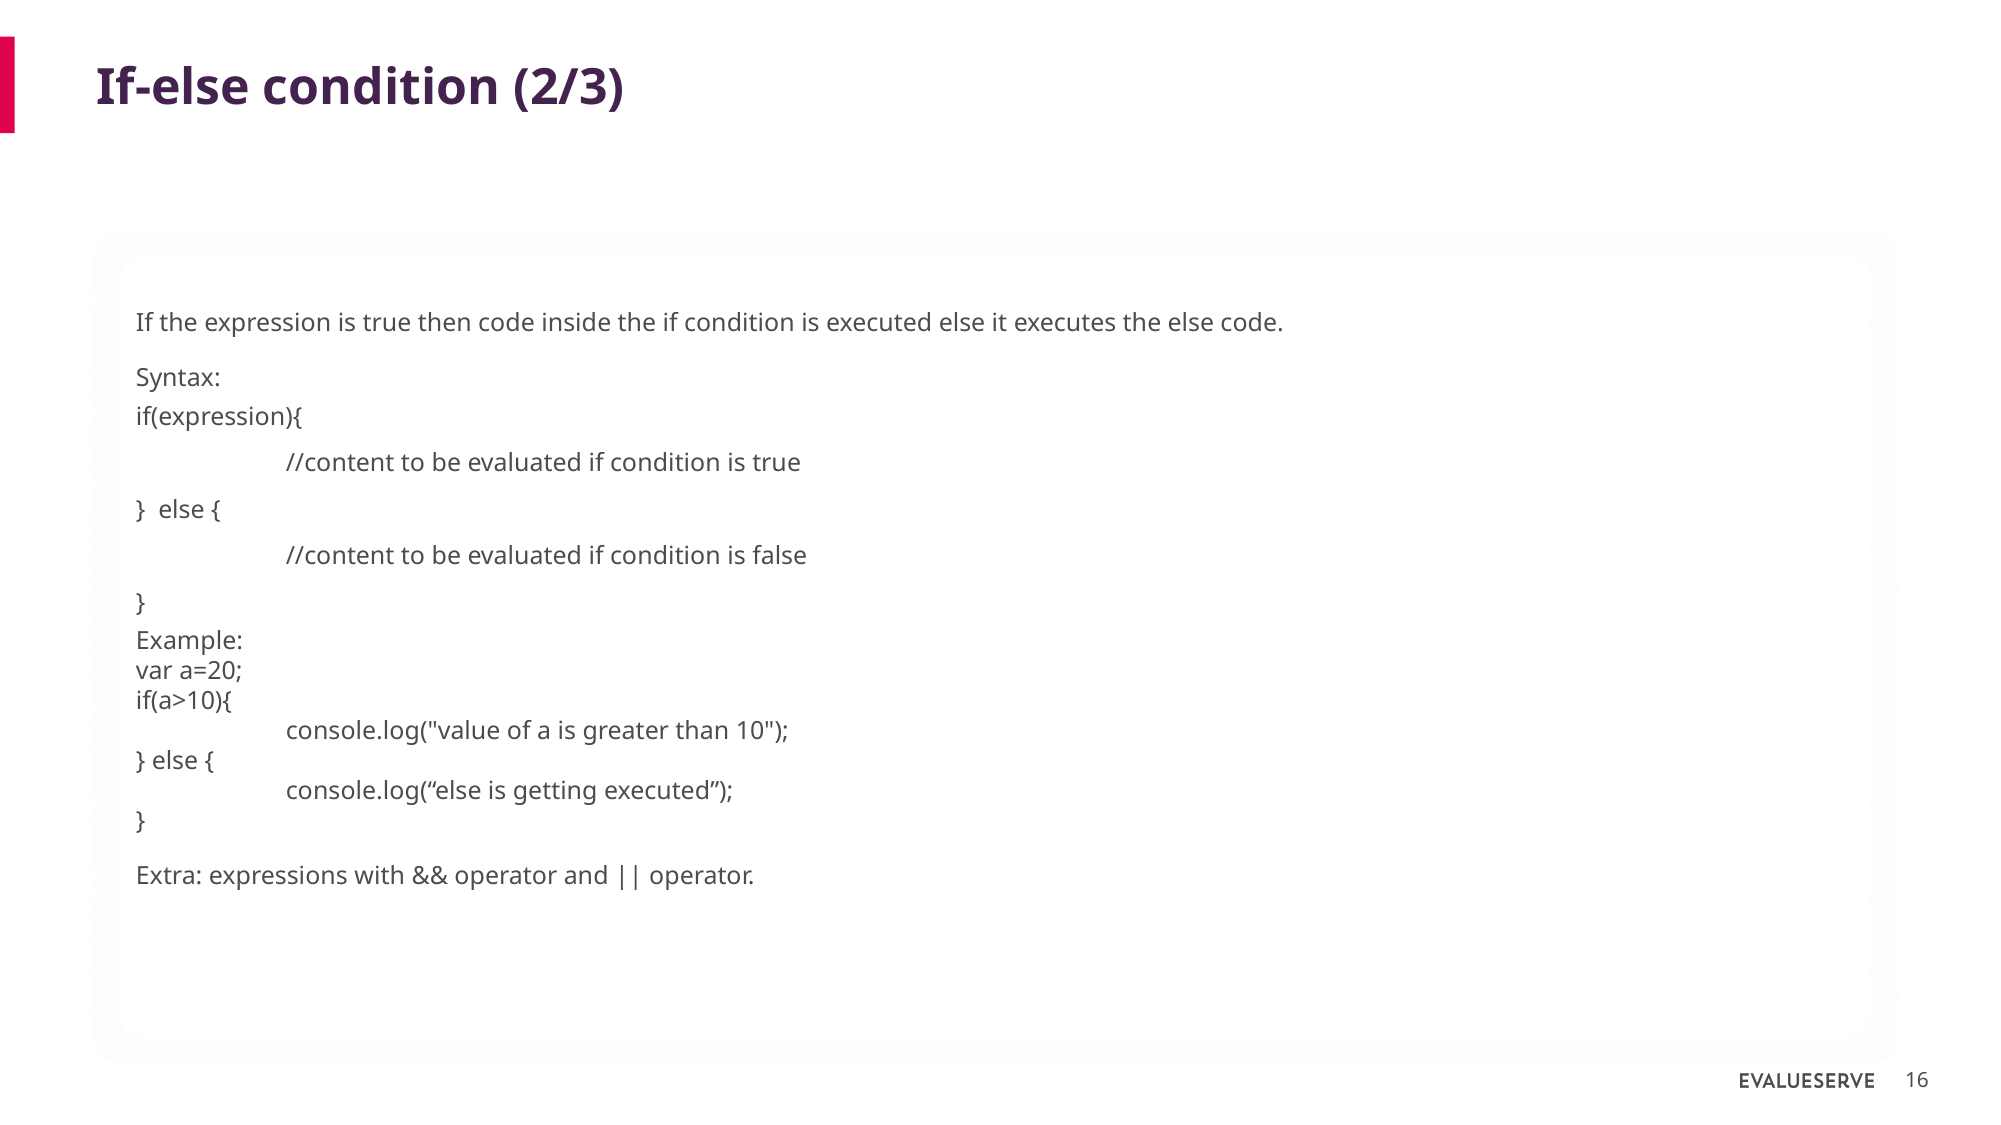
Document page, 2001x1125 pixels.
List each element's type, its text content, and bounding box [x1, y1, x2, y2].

text_box [119, 253, 1872, 1040]
text_box If the expression is true then code inside the if condition is executed else it executes the else code. Syntax: if(expression){ //content to be evaluated if condition is true } else { //content to be evaluated if condition is false } Example: var a=20; if(a>10){ console.log("value of a is greater than 10"); } else { console.log(“else is getting executed”); } Extra: expressions with && operator and || operator. [121, 299, 1795, 897]
picture [1740, 1073, 1874, 1088]
title If-else condition (2/3) [96, 36, 1898, 134]
text_box [92, 230, 1899, 1064]
slide_number 16 [1885, 1061, 1949, 1100]
